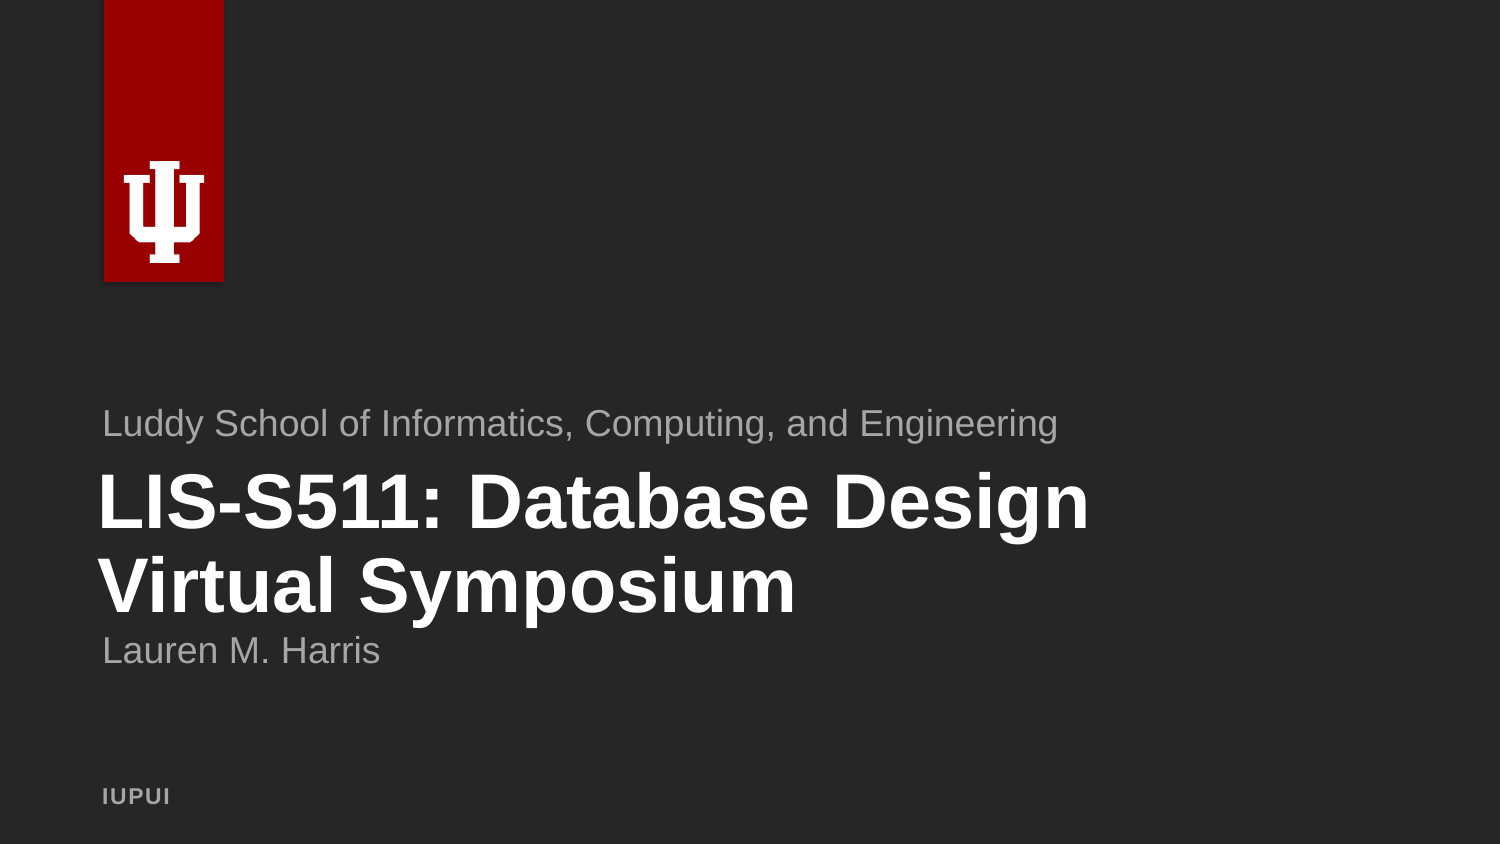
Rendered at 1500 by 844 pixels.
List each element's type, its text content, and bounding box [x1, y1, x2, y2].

list IUPUI [87, 772, 1356, 819]
title LIS-S511: Database Design Virtual Symposium [82, 453, 1352, 637]
list Luddy School of Informatics, Computing, and Engineering [87, 400, 1356, 443]
text_box Lauren M. Harris [86, 627, 1356, 669]
